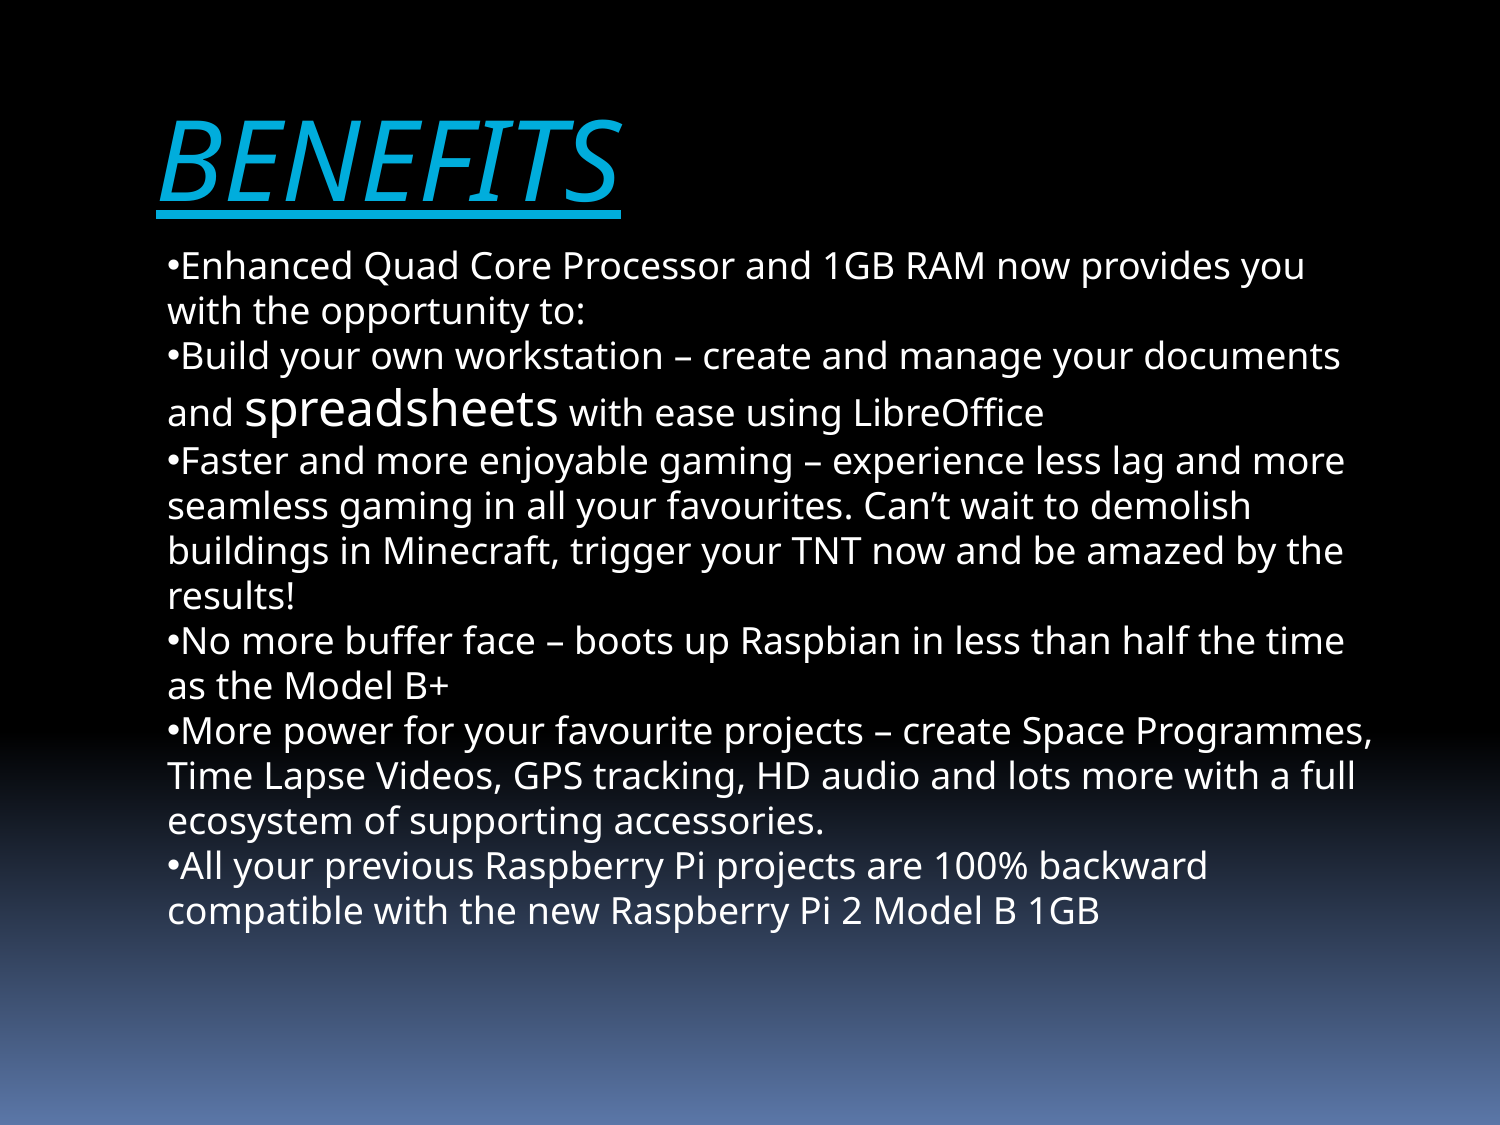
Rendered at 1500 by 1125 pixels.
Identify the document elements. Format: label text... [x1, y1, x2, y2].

text_box BENEFITS [140, 81, 637, 232]
text_box Enhanced Quad Core Processor and 1GB RAM now provides you with the opportunity to: Build your own workstation – create and manage your documents and spreadsheets with ease using LibreOffice Faster and more enjoyable gaming – experience less lag and more seamless gaming in all your favourites. Can’t wait to demolish buildings in Minecraft, trigger your TNT now and be amazed by the results! No more buffer face – boots up Raspbian in less than half the time as the Model B+ More power for your favourite projects – create Space Programmes, Time Lapse Videos, GPS tracking, HD audio and lots more with a full ecosystem of supporting accessories. All your previous Raspberry Pi projects are 100% backward compatible with the new Raspberry Pi 2 Model B 1GB [152, 234, 1395, 985]
